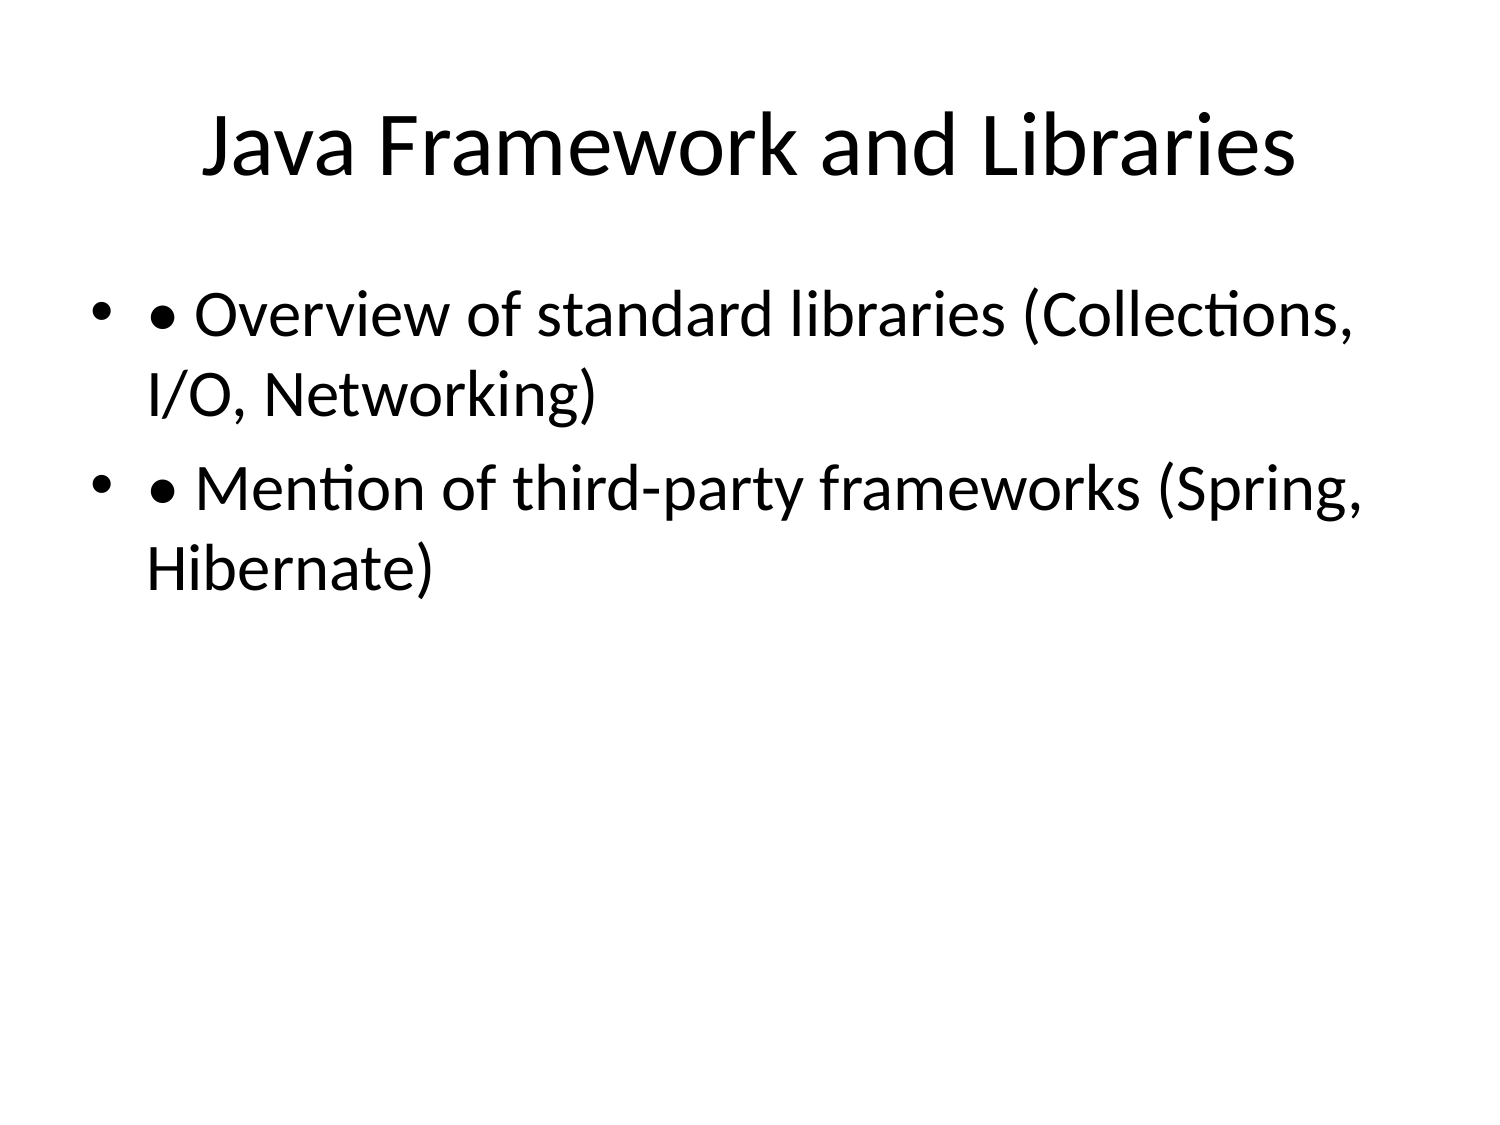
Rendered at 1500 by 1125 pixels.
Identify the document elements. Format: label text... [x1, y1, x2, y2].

title Java Framework and Libraries [75, 45, 1425, 233]
list • Overview of standard libraries (Collections, I/O, Networking) • Mention of third-party frameworks (Spring, Hibernate) [75, 262, 1425, 1005]
